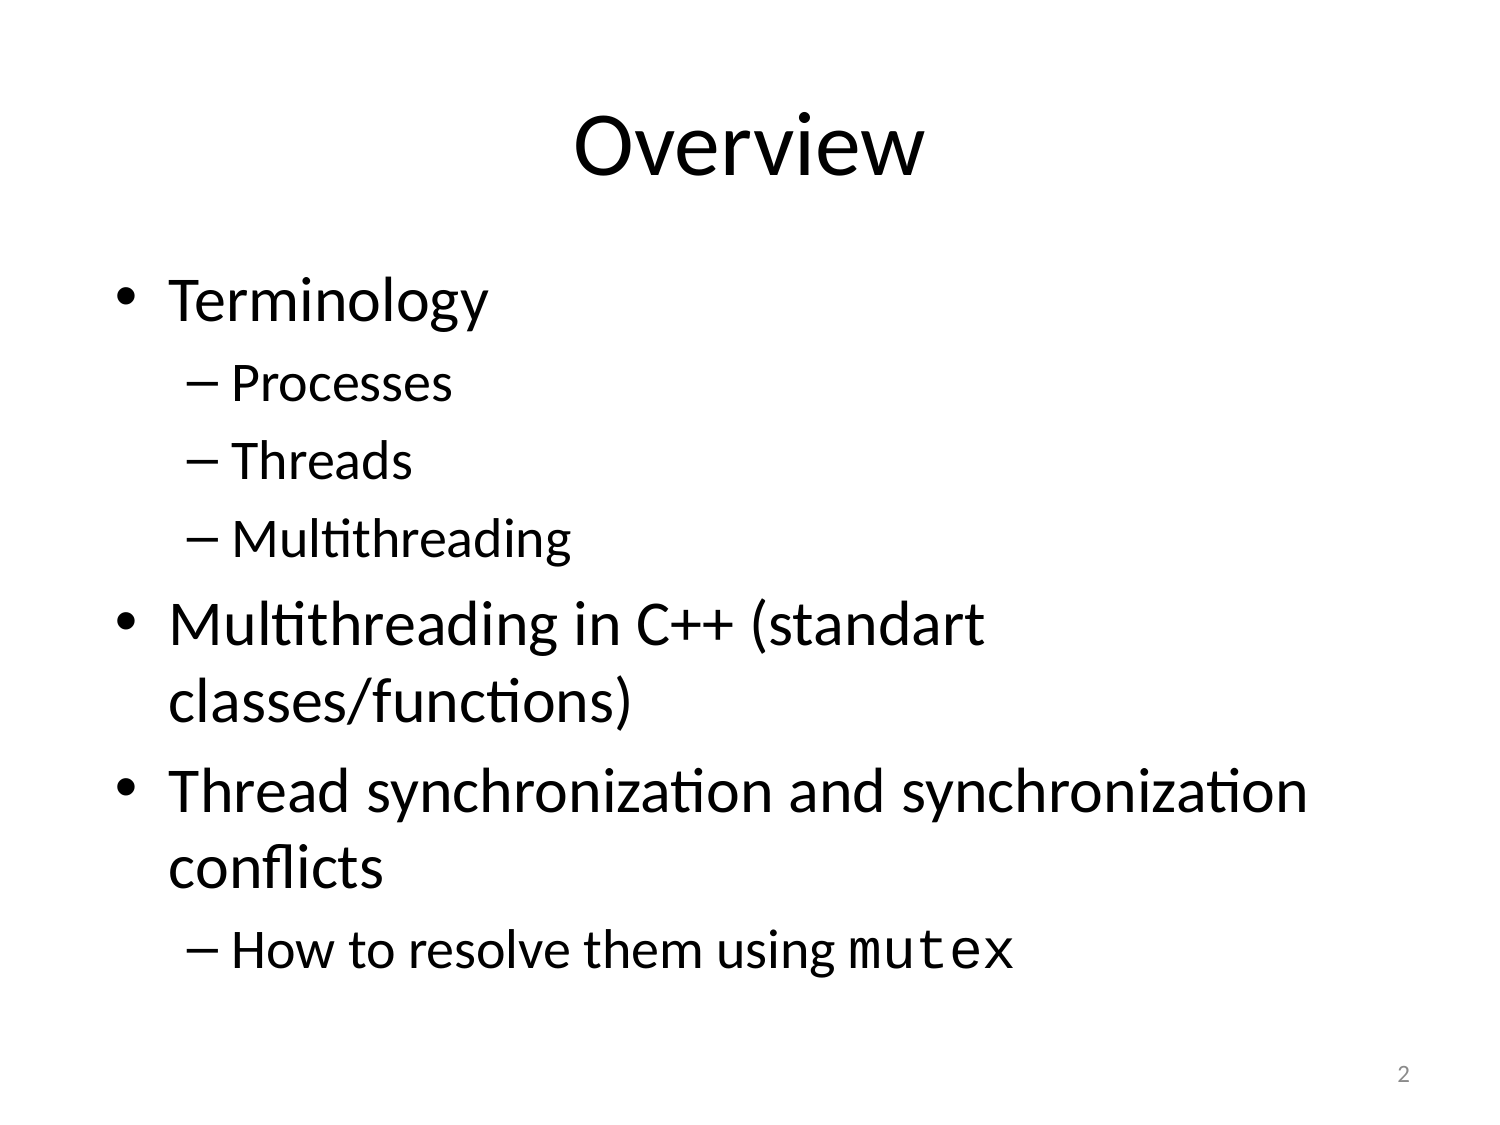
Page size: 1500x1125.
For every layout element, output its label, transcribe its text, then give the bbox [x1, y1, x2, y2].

list Terminology Processes Threads Multithreading Multithreading in C++ (standart classes/functions) Thread synchronization and synchronization conflicts How to resolve them using mutex [99, 249, 1450, 993]
slide_number 2 [1074, 1042, 1425, 1103]
title Overview [75, 45, 1425, 233]
